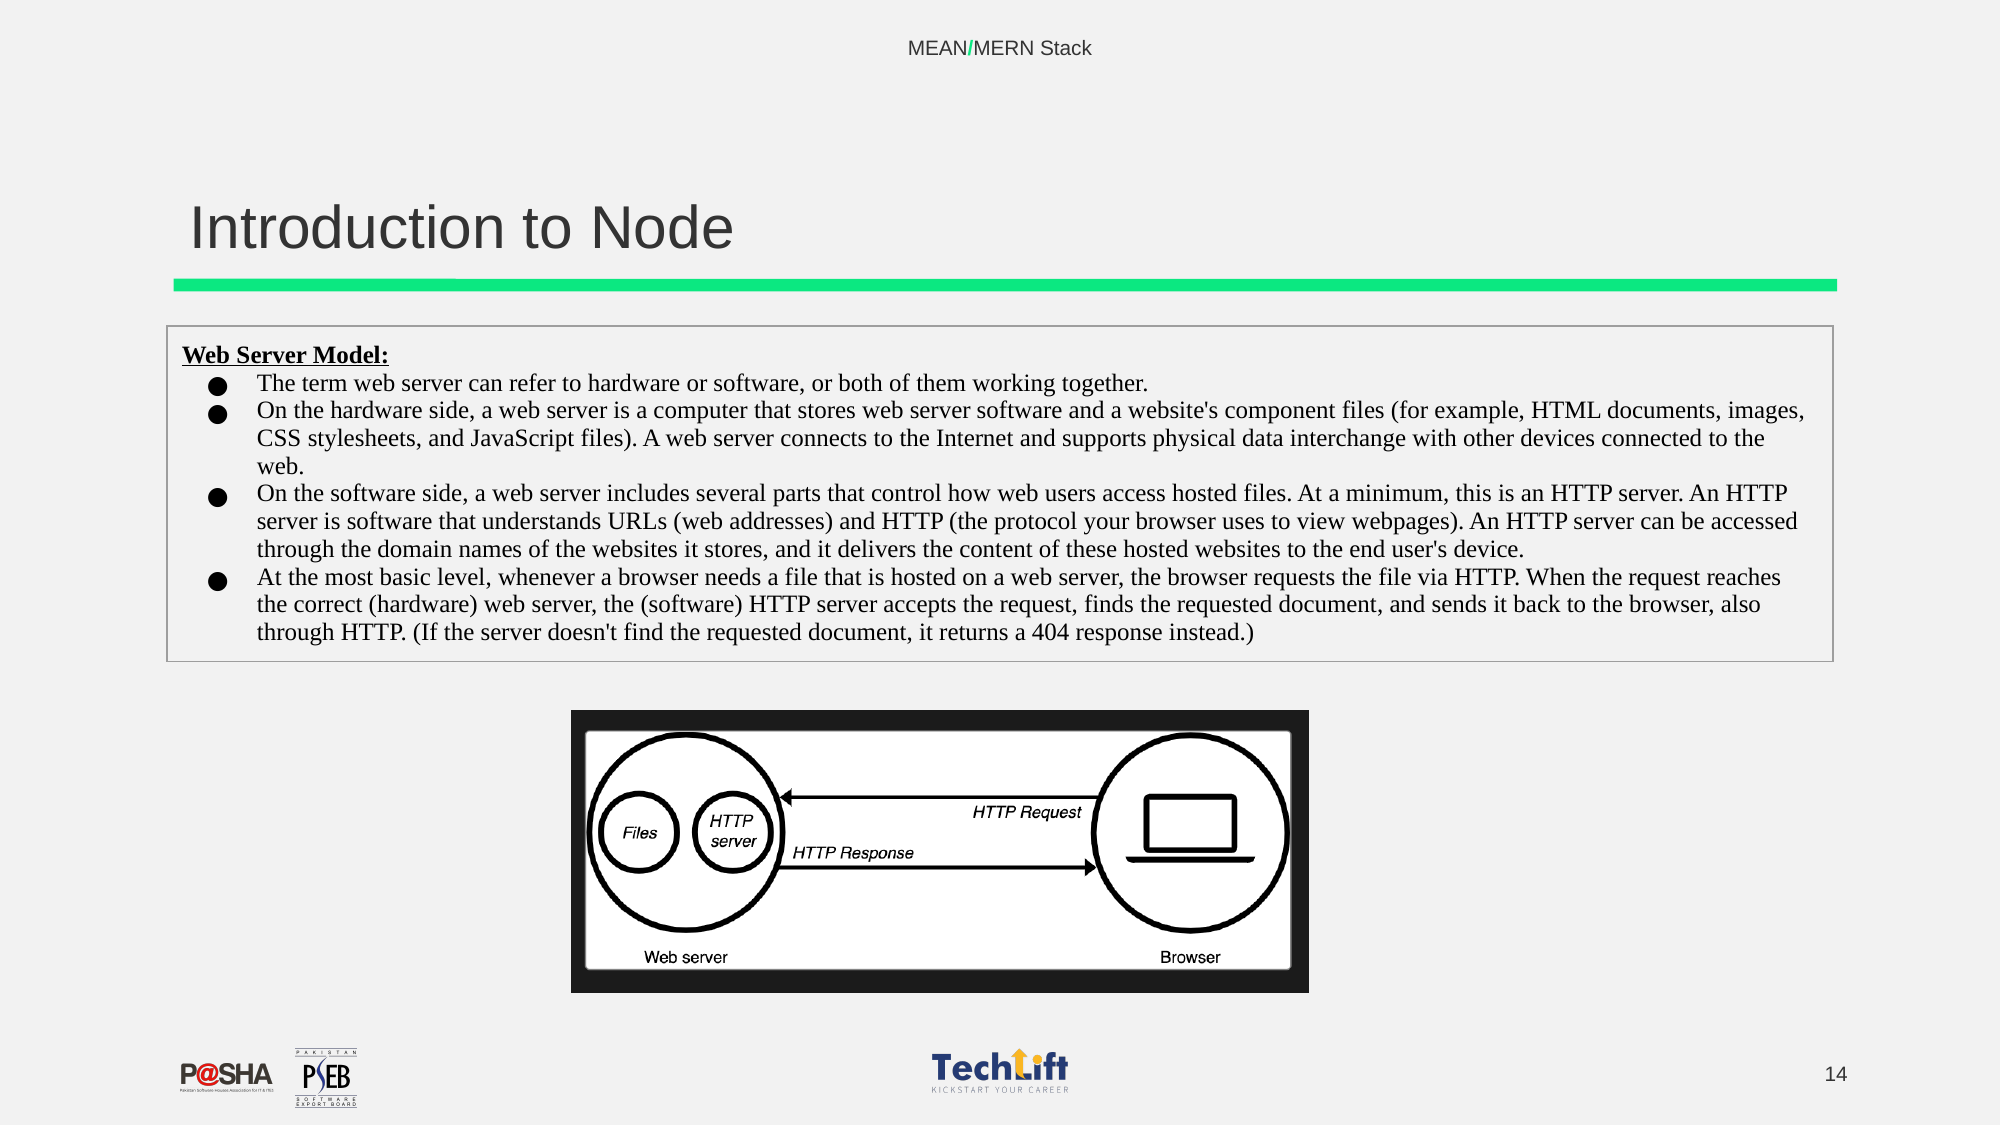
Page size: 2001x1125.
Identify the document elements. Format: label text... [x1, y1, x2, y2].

title Introduction to Node [174, 166, 1825, 268]
table_header Web Server Model: The term web server can refer to hardware or software, or both of them working together. On the hardware side, a web server is a computer that stores web server software and a website's component files (for example, HTML documents, images, CSS stylesheets, and JavaScript files). A web server connects to the Internet and supports physical data interchange with other devices connected to the web. On the software side, a web server includes several parts that control how web users access hosted files. At a minimum, this is an HTTP server. An HTTP server is software that understands URLs (web addresses) and HTTP (the protocol your browser uses to view webpages). An HTTP server can be accessed through the domain names of the websites it stores, and it delivers the content of these hosted websites to the end user's device. At the most basic level, whenever a browser needs a file that is hosted on a web server, the browser requests the file via HTTP. When the request reaches the correct (hardware) web server, the (software) HTTP server accepts the request, finds the requested document, and sends it back to the browser, also through HTTP. (If the server doesn't find the requested document, it returns a 404 response instead.) [168, 327, 1832, 661]
slide_number ‹#› [1412, 1042, 1863, 1103]
picture [571, 710, 1310, 993]
picture [295, 1048, 357, 1108]
picture [180, 1063, 274, 1093]
footer MEAN/MERN Stack [662, 17, 1338, 77]
picture [932, 1048, 1068, 1093]
